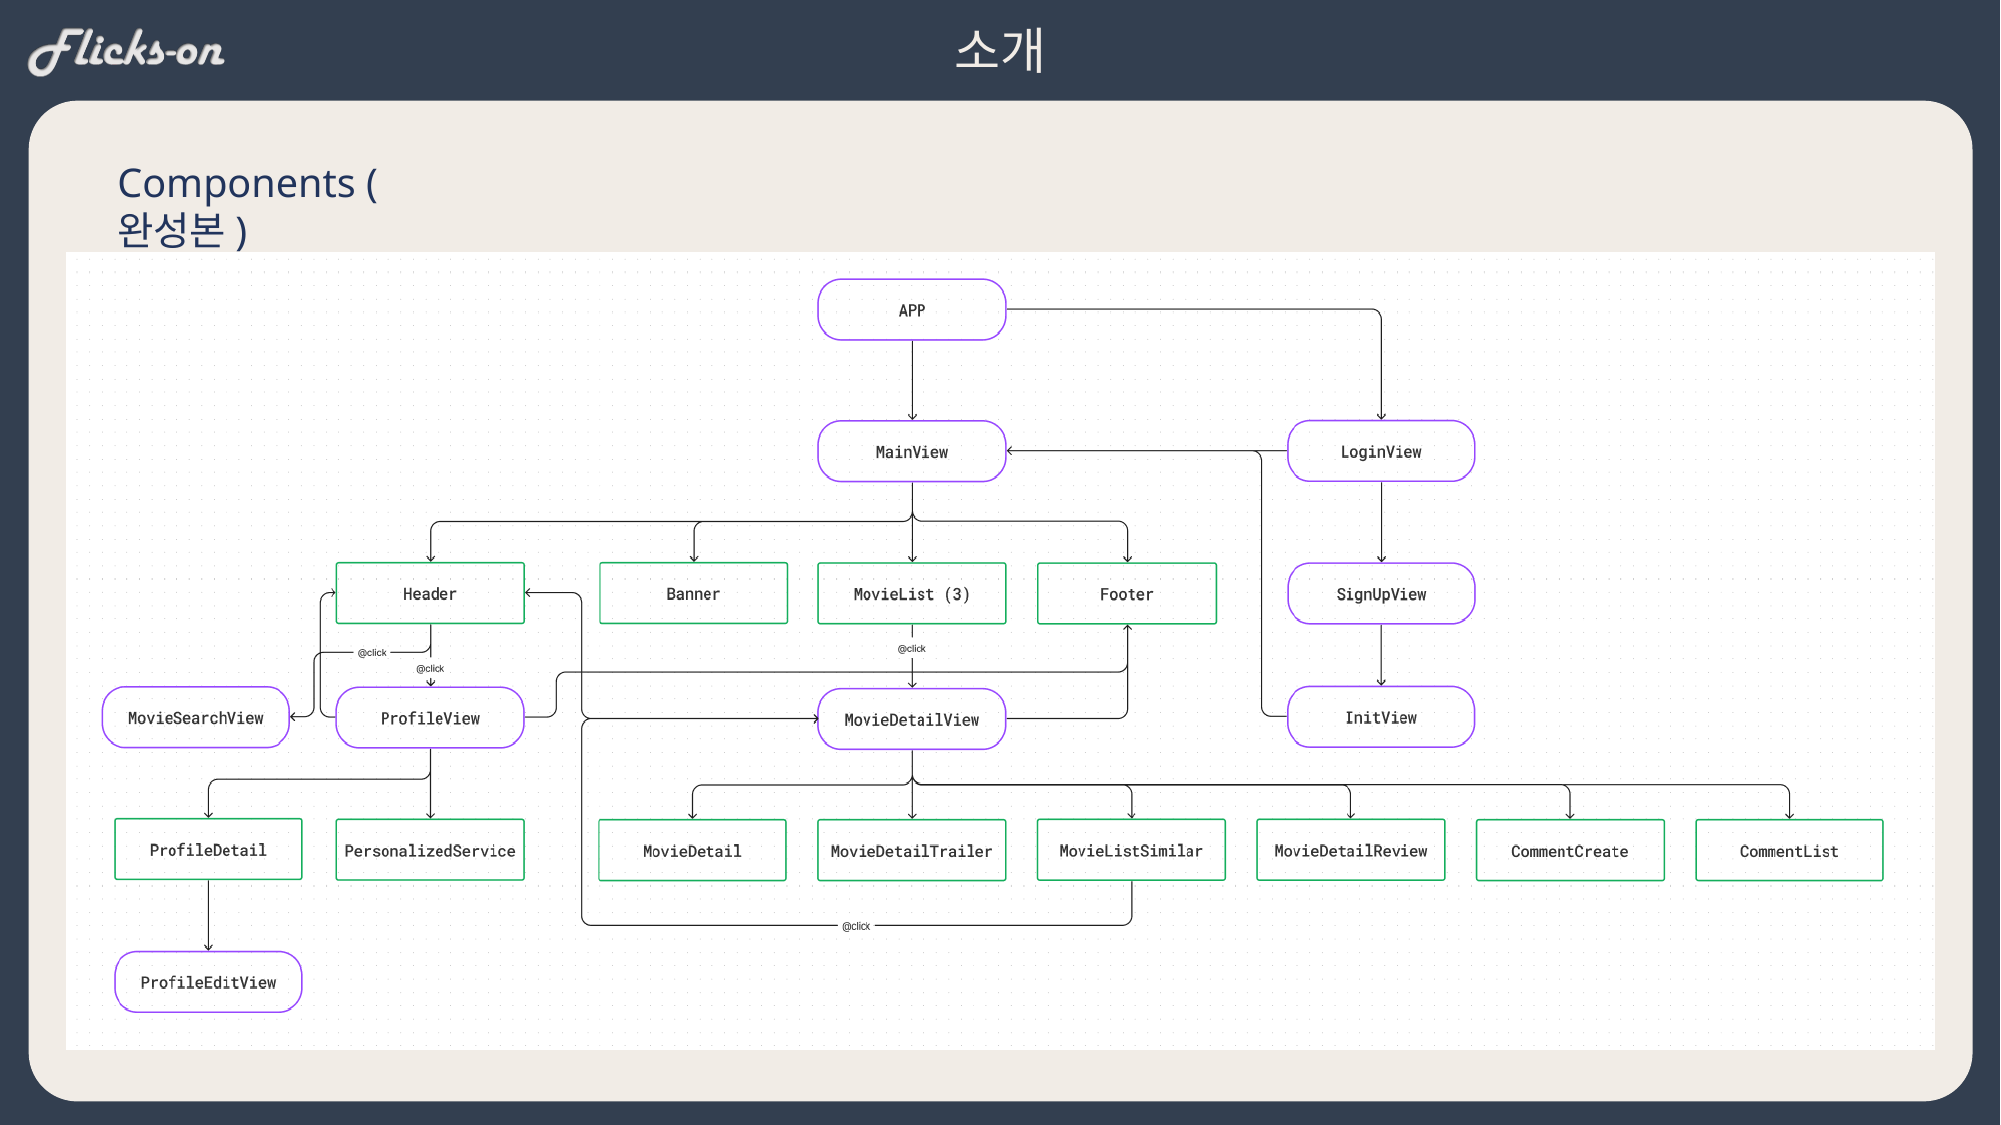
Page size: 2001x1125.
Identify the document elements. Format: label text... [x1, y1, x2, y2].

text_box Components (완성본) [102, 150, 511, 252]
text_box 소개 [921, 11, 1080, 87]
picture [66, 252, 1935, 1050]
text_box [27, 99, 1974, 1103]
picture [0, 0, 260, 107]
